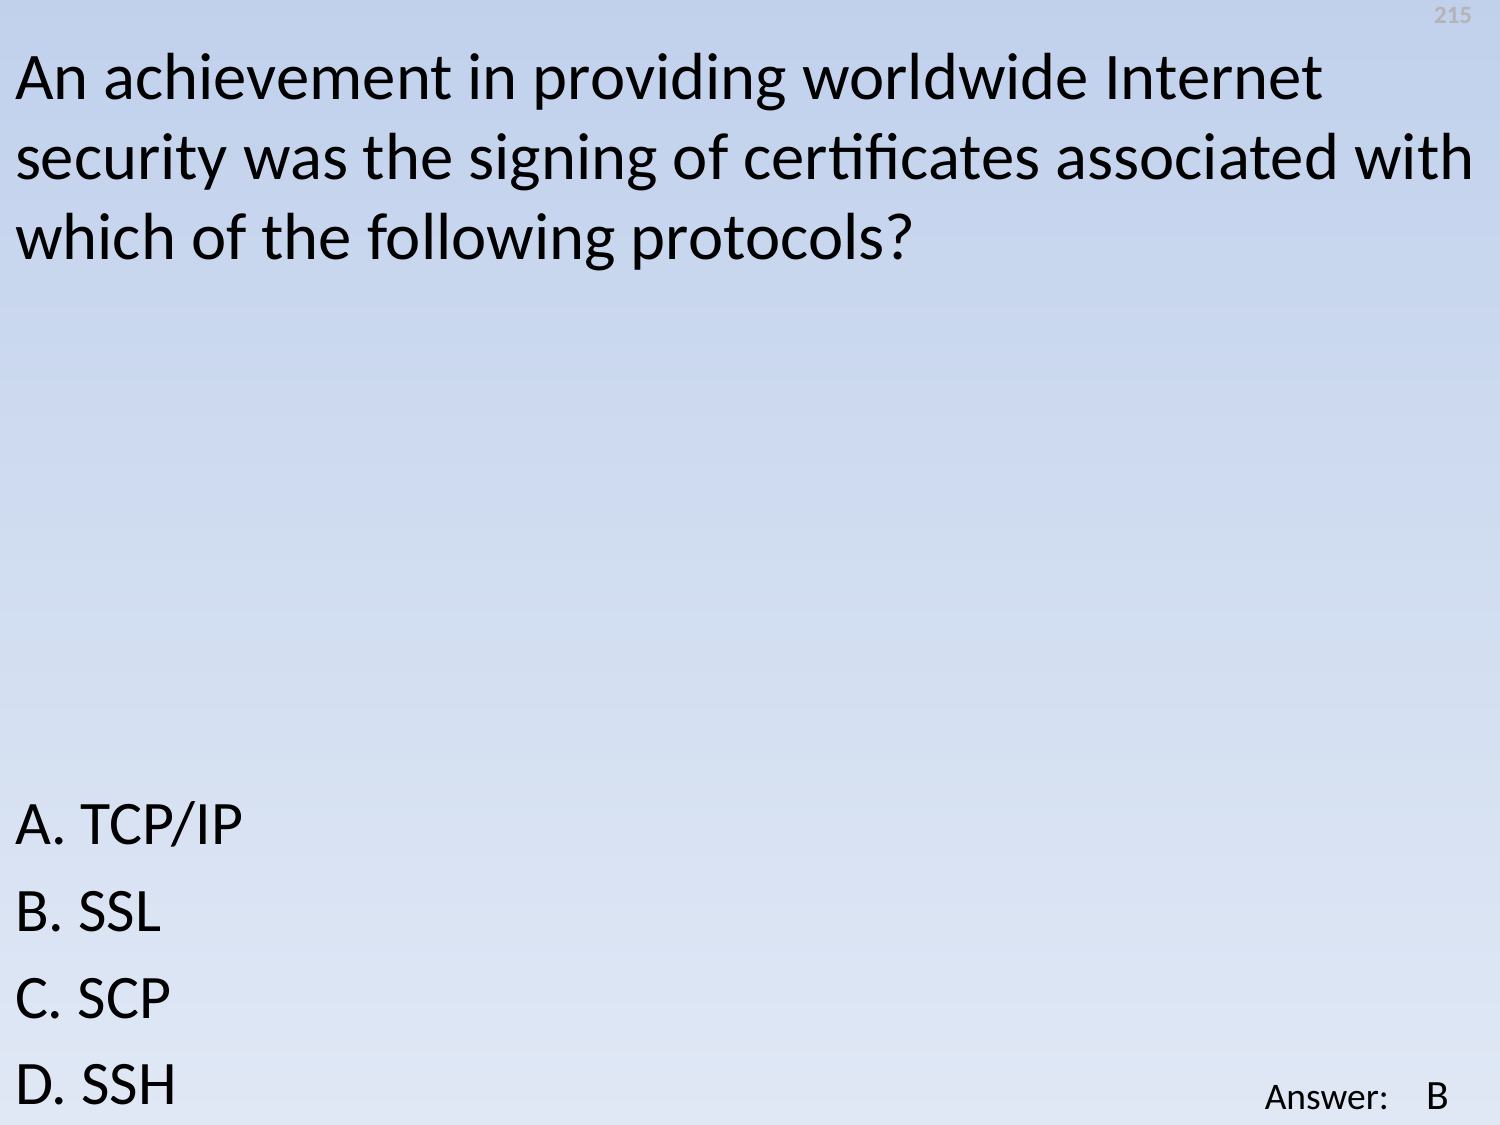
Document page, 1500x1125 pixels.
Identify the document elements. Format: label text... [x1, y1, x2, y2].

list B [1374, 1060, 1500, 1123]
list A. TCP/IP B. SSL C. SCP D. SSH [0, 774, 1500, 1125]
slide_number 215 [1412, 0, 1488, 28]
list An achievement in providing worldwide Internet security was the signing of certificates associated with which of the following protocols? [0, 24, 1500, 774]
